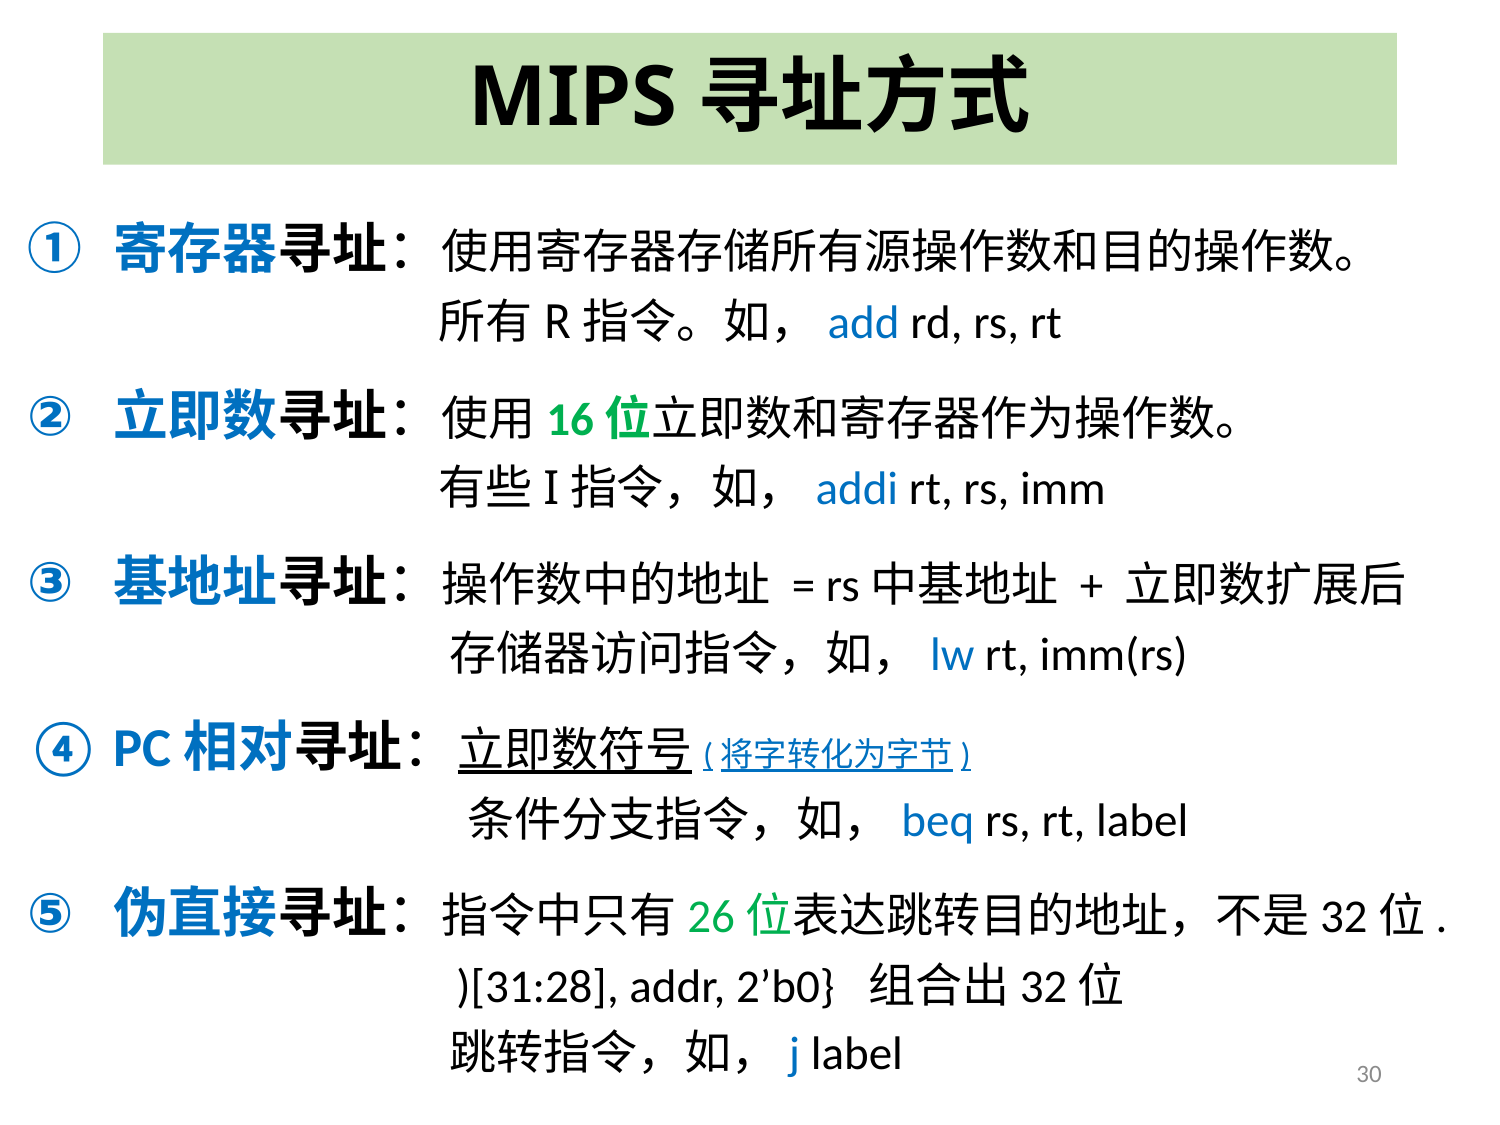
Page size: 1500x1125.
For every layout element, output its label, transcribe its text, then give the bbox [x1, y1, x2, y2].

slide_number 30 [1059, 1042, 1397, 1103]
title MIPS寻址方式 [103, 32, 1397, 165]
